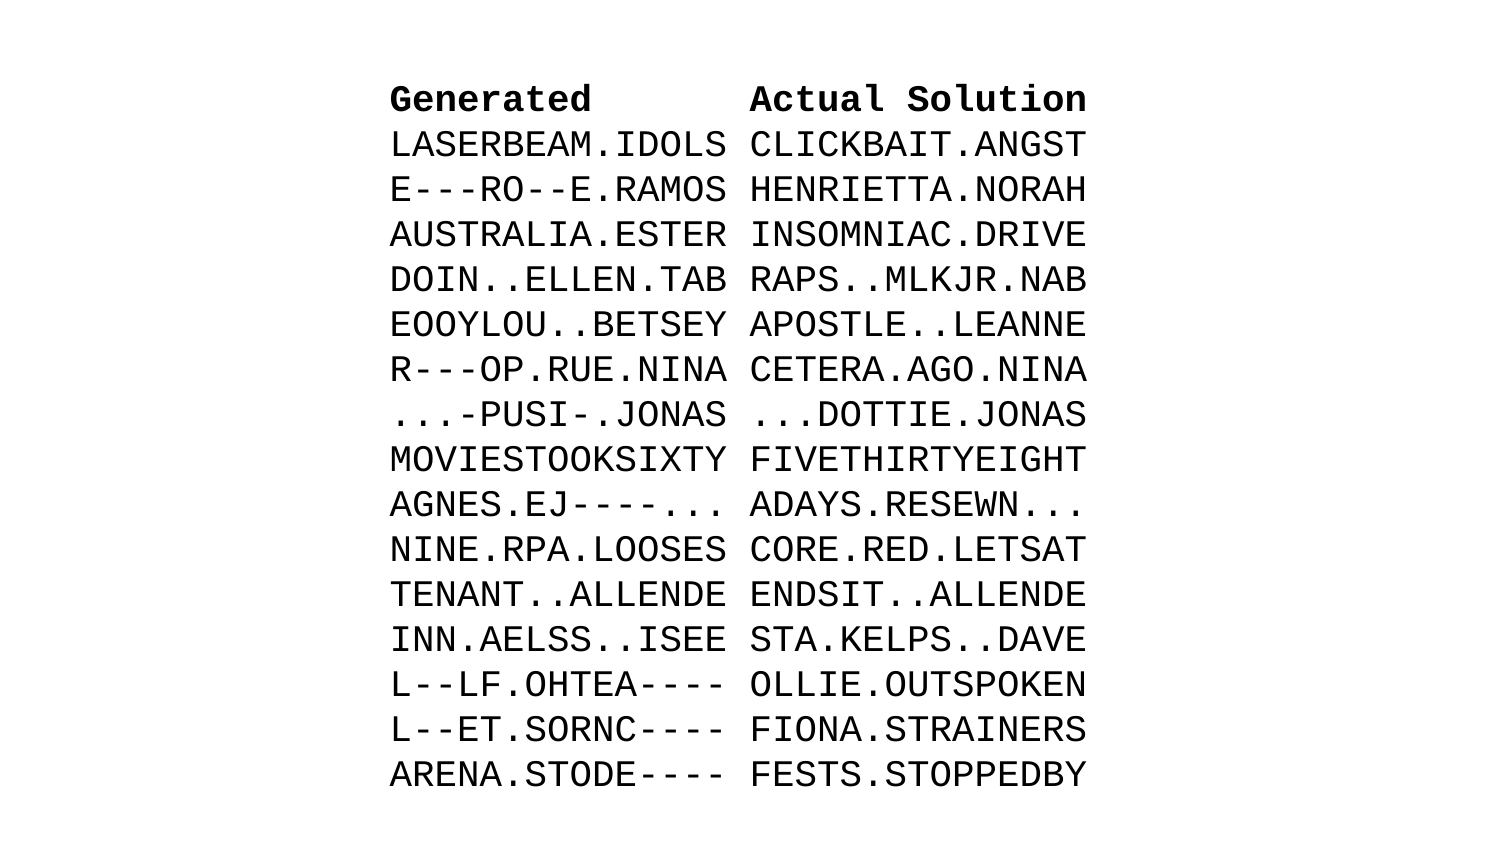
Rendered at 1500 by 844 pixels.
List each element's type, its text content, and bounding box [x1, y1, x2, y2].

text_box Generated Actual Solution LASERBEAM.IDOLS CLICKBAIT.ANGST E---RO--E.RAMOS HENRIETTA.NORAH AUSTRALIA.ESTER INSOMNIAC.DRIVE DOIN..ELLEN.TAB RAPS..MLKJR.NAB EOOYLOU..BETSEY APOSTLE..LEANNE R---OP.RUE.NINA CETERA.AGO.NINA ...-PUSI-.JONAS ...DOTTIE.JONAS MOVIESTOOKSIXTY FIVETHIRTYEIGHT AGNES.EJ----... ADAYS.RESEWN... NINE.RPA.LOOSES CORE.RED.LETSAT TENANT..ALLENDE ENDSIT..ALLENDE INN.AELSS..ISEE STA.KELPS..DAVE L--LF.OHTEA---- OLLIE.OUTSPOKEN L--ET.SORNC---- FIONA.STRAINERS ARENA.STODE---- FESTS.STOPPEDBY [374, 66, 1124, 802]
